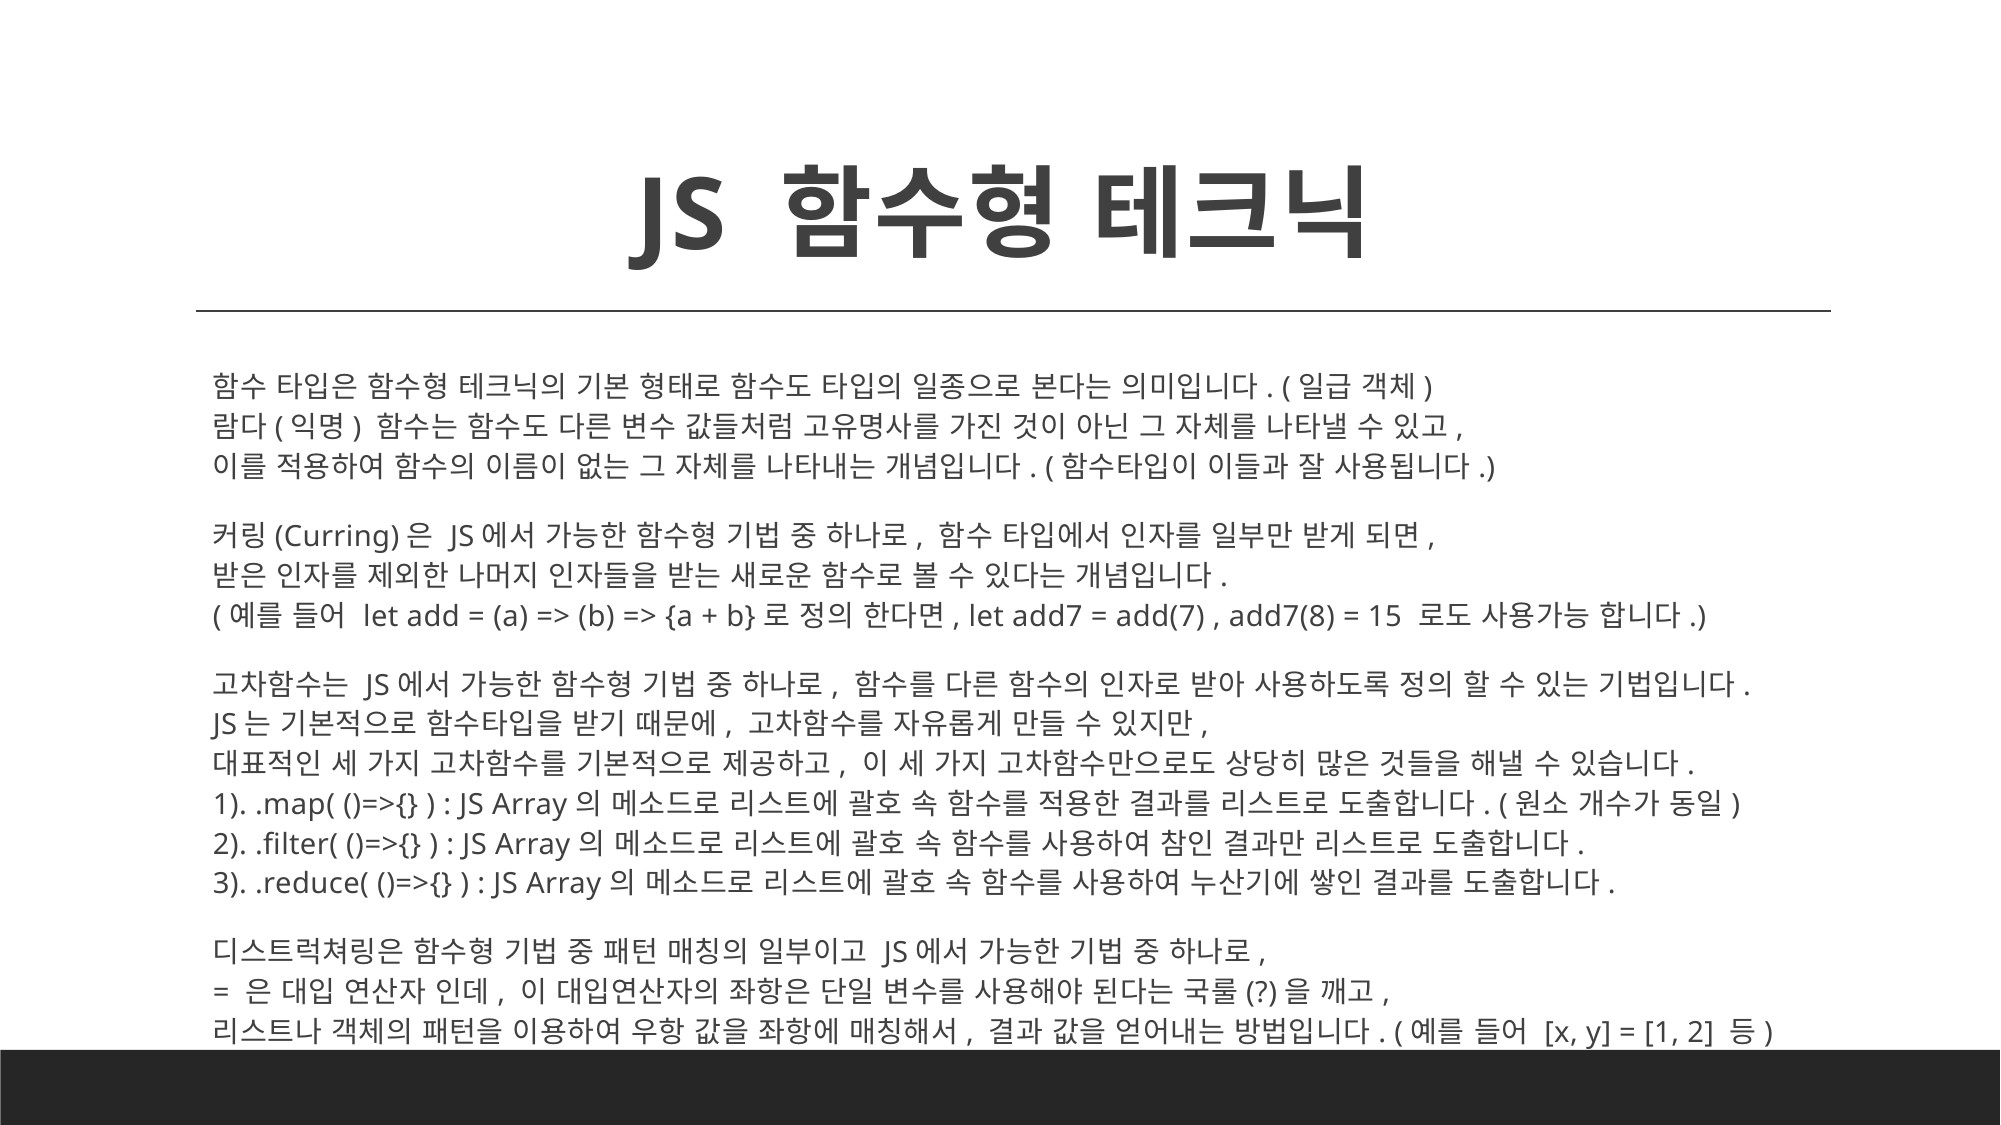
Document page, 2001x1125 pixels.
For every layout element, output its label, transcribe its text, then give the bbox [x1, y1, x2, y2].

list 함수 타입은 함수형 테크닉의 기본 형태로 함수도 타입의 일종으로 본다는 의미입니다. (일급 객체) 람다(익명) 함수는 함수도 다른 변수 값들처럼 고유명사를 가진 것이 아닌 그 자체를 나타낼 수 있고, 이를 적용하여 함수의 이름이 없는 그 자체를 나타내는 개념입니다. (함수타입이 이들과 잘 사용됩니다.) 커링(Curring)은 JS에서 가능한 함수형 기법 중 하나로, 함수 타입에서 인자를 일부만 받게 되면, 받은 인자를 제외한 나머지 인자들을 받는 새로운 함수로 볼 수 있다는 개념입니다. (예를 들어 let add = (a) => (b) => {a + b}로 정의 한다면, let add7 = add(7) , add7(8) = 15 로도 사용가능 합니다.) 고차함수는 JS에서 가능한 함수형 기법 중 하나로, 함수를 다른 함수의 인자로 받아 사용하도록 정의 할 수 있는 기법입니다. JS는 기본적으로 함수타입을 받기 때문에, 고차함수를 자유롭게 만들 수 있지만, 대표적인 세 가지 고차함수를 기본적으로 제공하고, 이 세 가지 고차함수만으로도 상당히 많은 것들을 해낼 수 있습니다. 1). .map( ()=>{} ) : JS Array의 메소드로 리스트에 괄호 속 함수를 적용한 결과를 리스트로 도출합니다. (원소 개수가 동일) 2). .filter( ()=>{} ) : JS Array의 메소드로 리스트에 괄호 속 함수를 사용하여 참인 결과만 리스트로 도출합니다. 3). .reduce( ()=>{} ) : JS Array의 메소드로 리스트에 괄호 속 함수를 사용하여 누산기에 쌓인 결과를 도출합니다. 디스트럭쳐링은 함수형 기법 중 패턴 매칭의 일부이고 JS에서 가능한 기법 중 하나로, = 은 대입 연산자 인데, 이 대입연산자의 좌항은 단일 변수를 사용해야 된다는 국룰(?)을 깨고, 리스트나 객체의 패턴을 이용하여 우항 값을 좌항에 매칭해서, 결과 값을 얻어내는 방법입니다. (예를 들어 [x, y] = [1, 2] 등) [180, 345, 1842, 1049]
title JS 함수형 테크닉 [180, 47, 1830, 285]
